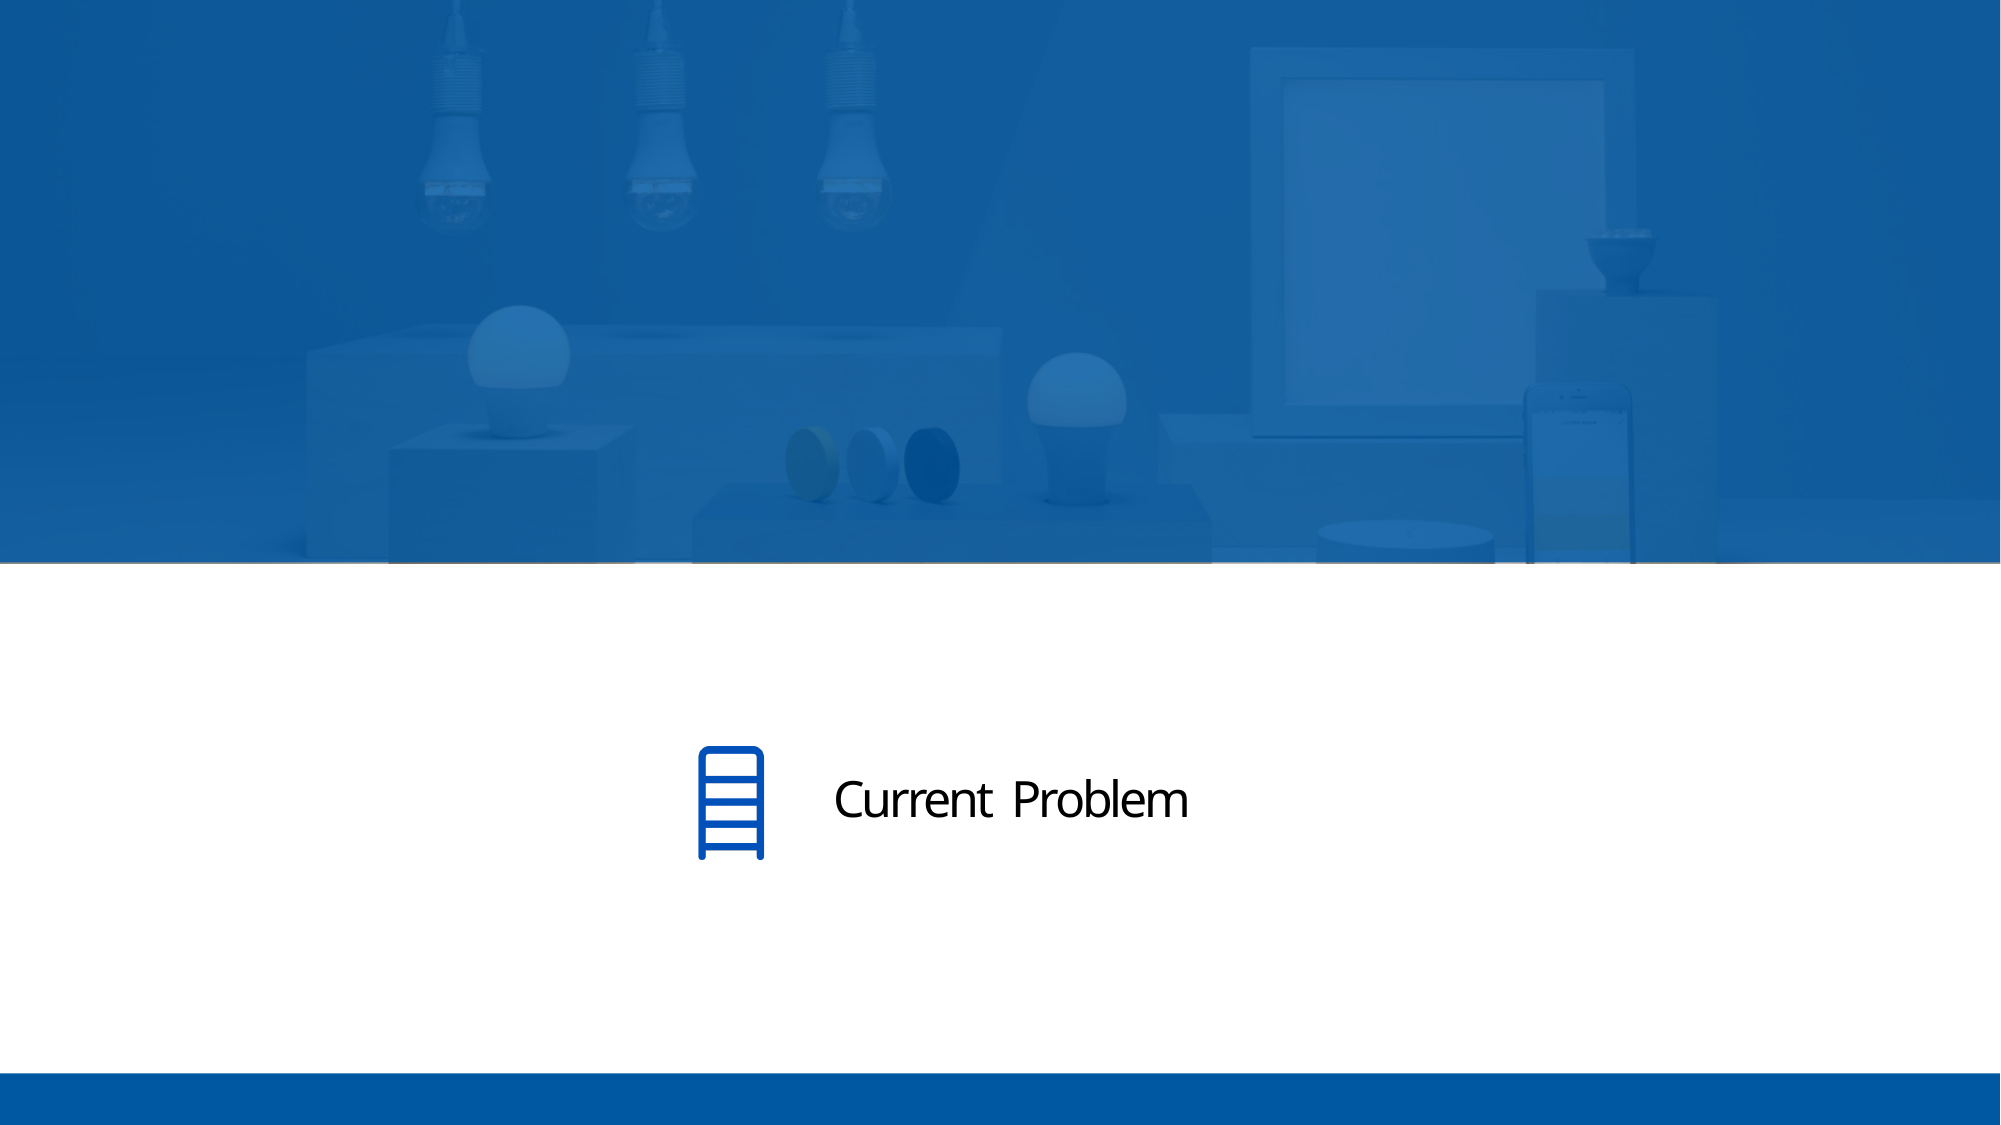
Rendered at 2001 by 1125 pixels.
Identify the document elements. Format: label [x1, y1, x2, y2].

text_box [0, 1072, 2000, 1125]
text_box [674, 747, 1303, 860]
picture [0, 0, 2001, 564]
